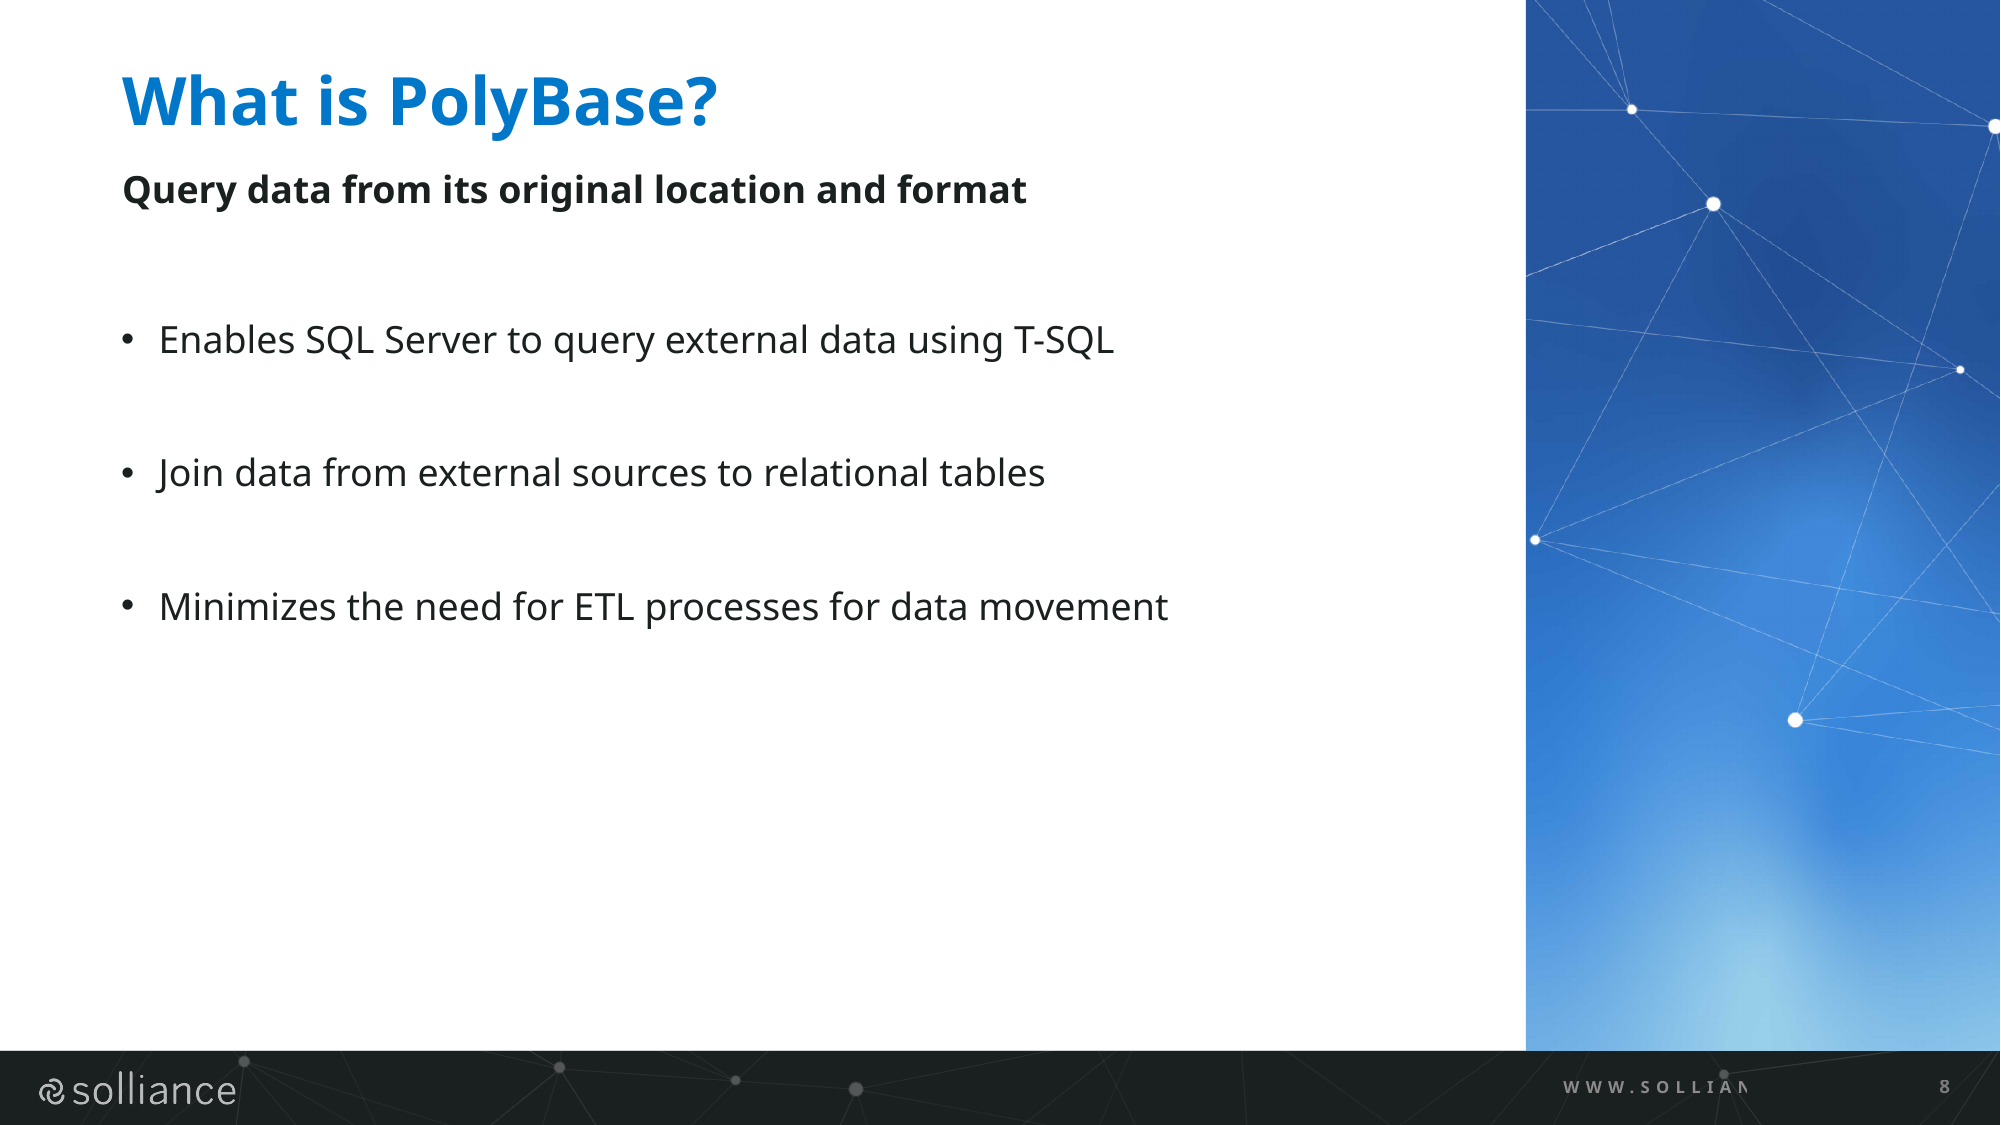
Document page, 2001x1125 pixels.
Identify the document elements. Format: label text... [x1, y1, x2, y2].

list Enables SQL Server to query external data using T-SQL Join data from external sources to relational tables Minimizes the need for ETL processes for data movement [106, 299, 1350, 975]
slide_number 8 [1908, 1060, 1981, 1116]
list Query data from its original location and format [107, 149, 1350, 257]
footer WWW.SOLLIANCE.NET [1186, 1060, 1862, 1116]
title What is PolyBase? [107, 56, 1350, 149]
picture [1525, 0, 2000, 1051]
picture [39, 1071, 236, 1105]
